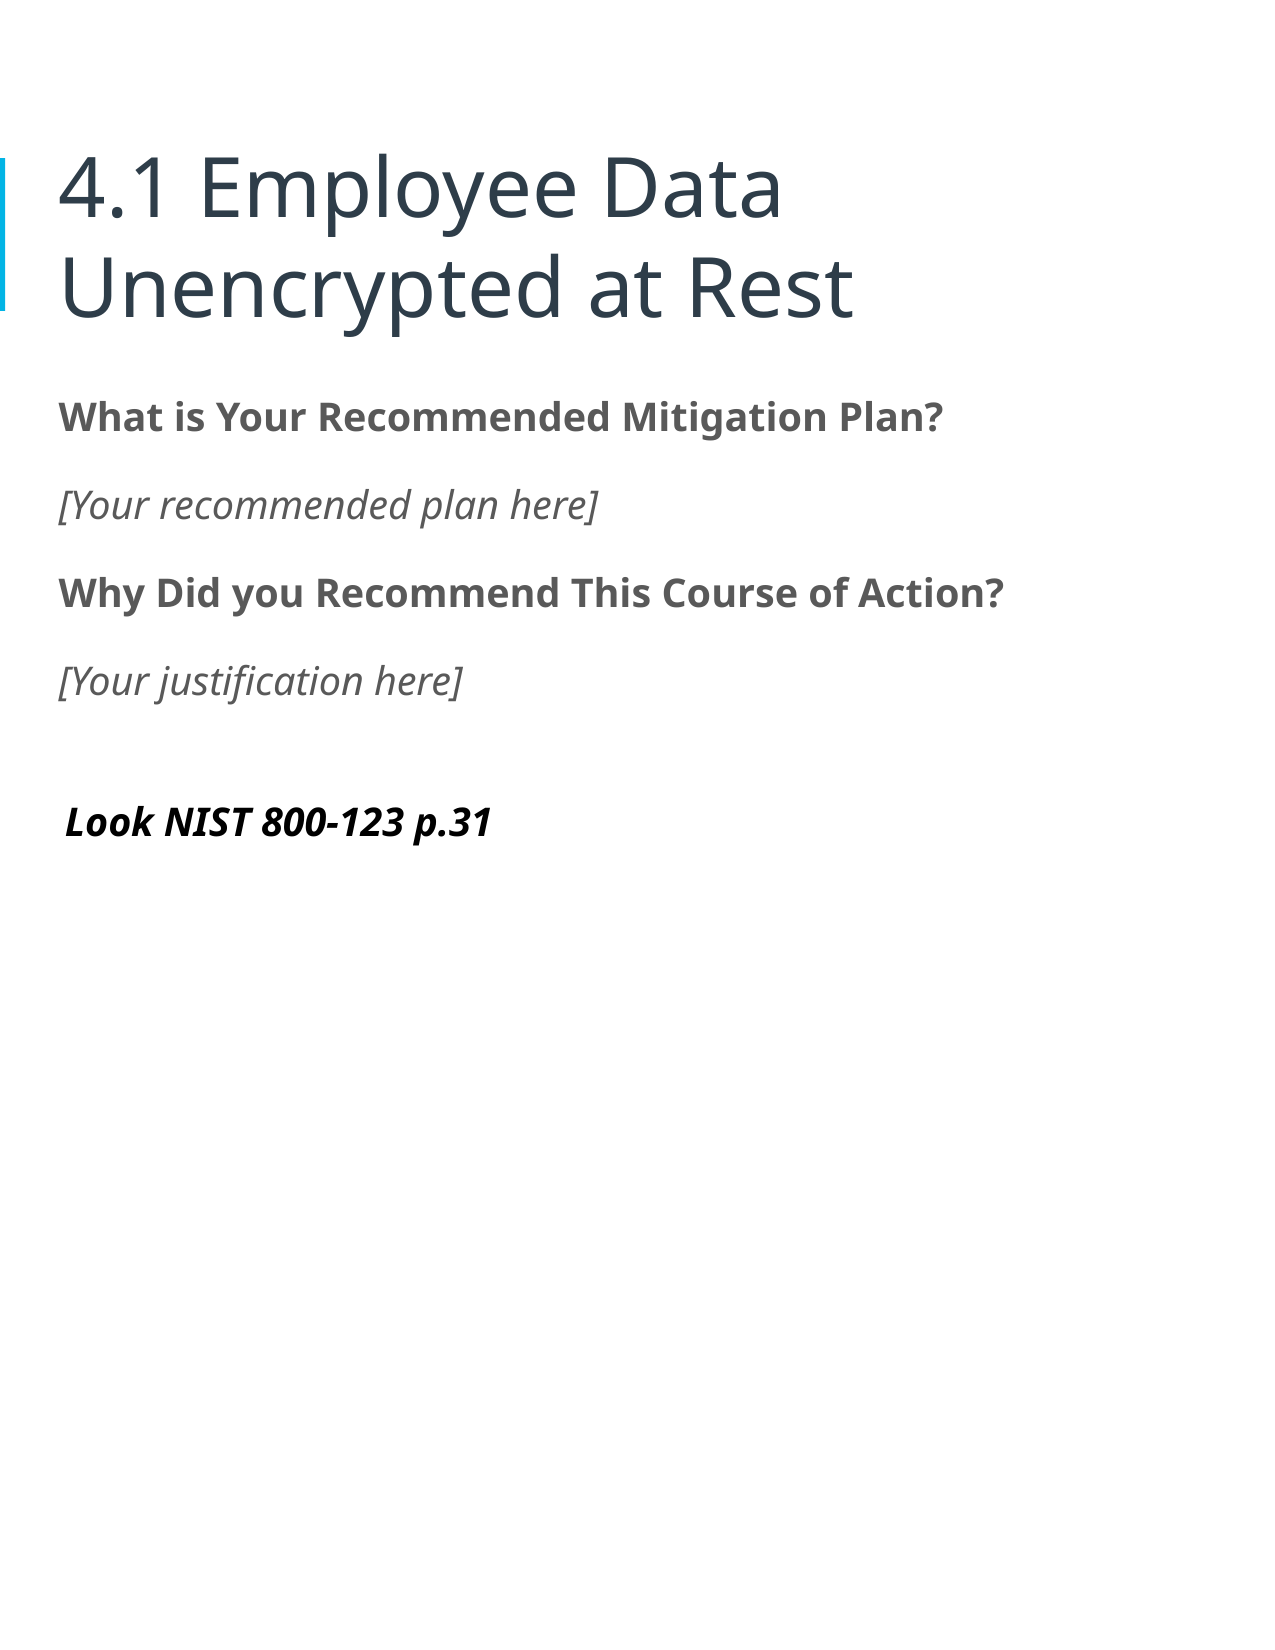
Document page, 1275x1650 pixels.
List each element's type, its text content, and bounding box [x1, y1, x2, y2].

list What is Your Recommended Mitigation Plan? [Your recommended plan here] Why Did you Recommend This Course of Action? [Your justification here] Look NIST 800-123 p.31 [43, 369, 1232, 1639]
title 4.1 Employee Data Unencrypted at Rest [43, 142, 1232, 327]
